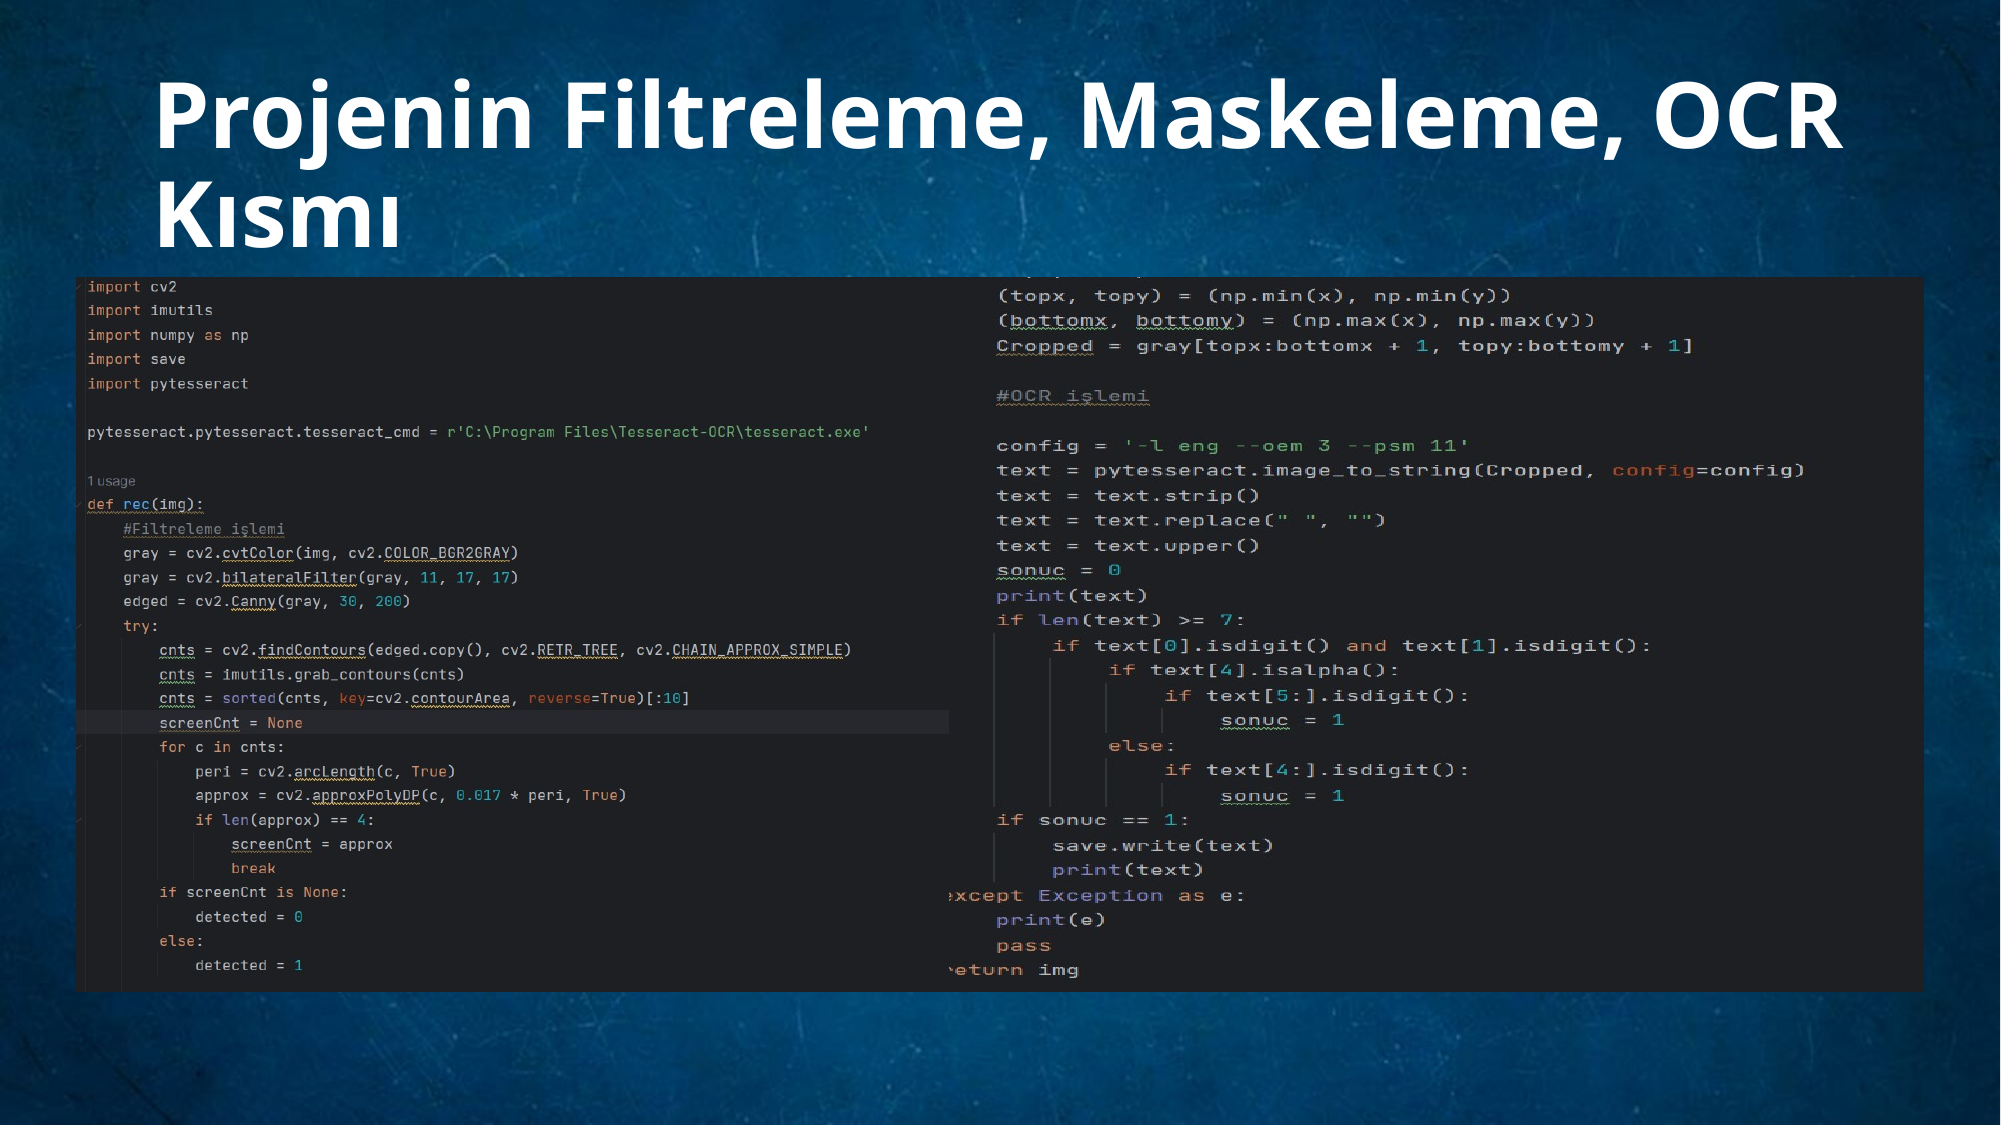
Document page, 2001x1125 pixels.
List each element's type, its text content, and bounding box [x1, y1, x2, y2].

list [76, 277, 949, 992]
title Projenin Filtreleme, Maskeleme, OCR Kısmı [137, 59, 1863, 277]
picture [13, 23, 20, 29]
picture [0, 0, 2001, 1125]
